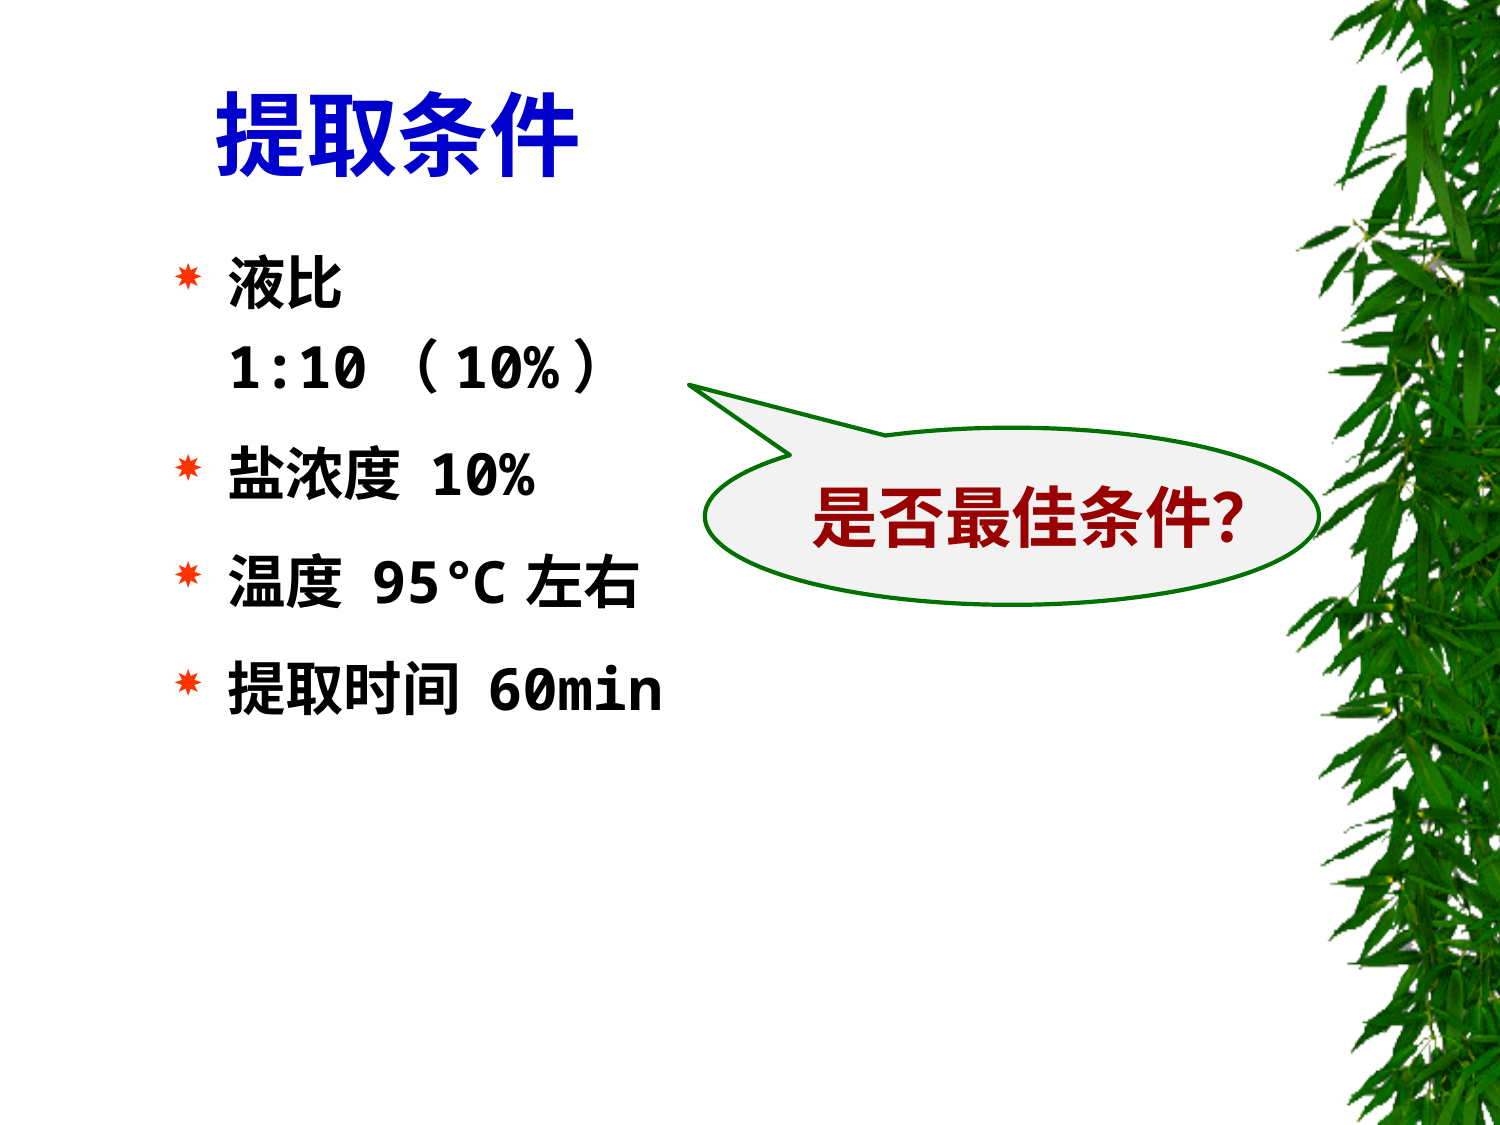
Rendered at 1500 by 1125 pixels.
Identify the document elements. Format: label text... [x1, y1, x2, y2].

picture [1262, 0, 1500, 1125]
text_box 是否最佳条件？ [686, 382, 1322, 607]
list 液比1:10（10%） 盐浓度 10% 温度 95℃左右 提取时间 60min [156, 224, 740, 687]
title 提取条件 [77, 68, 719, 196]
